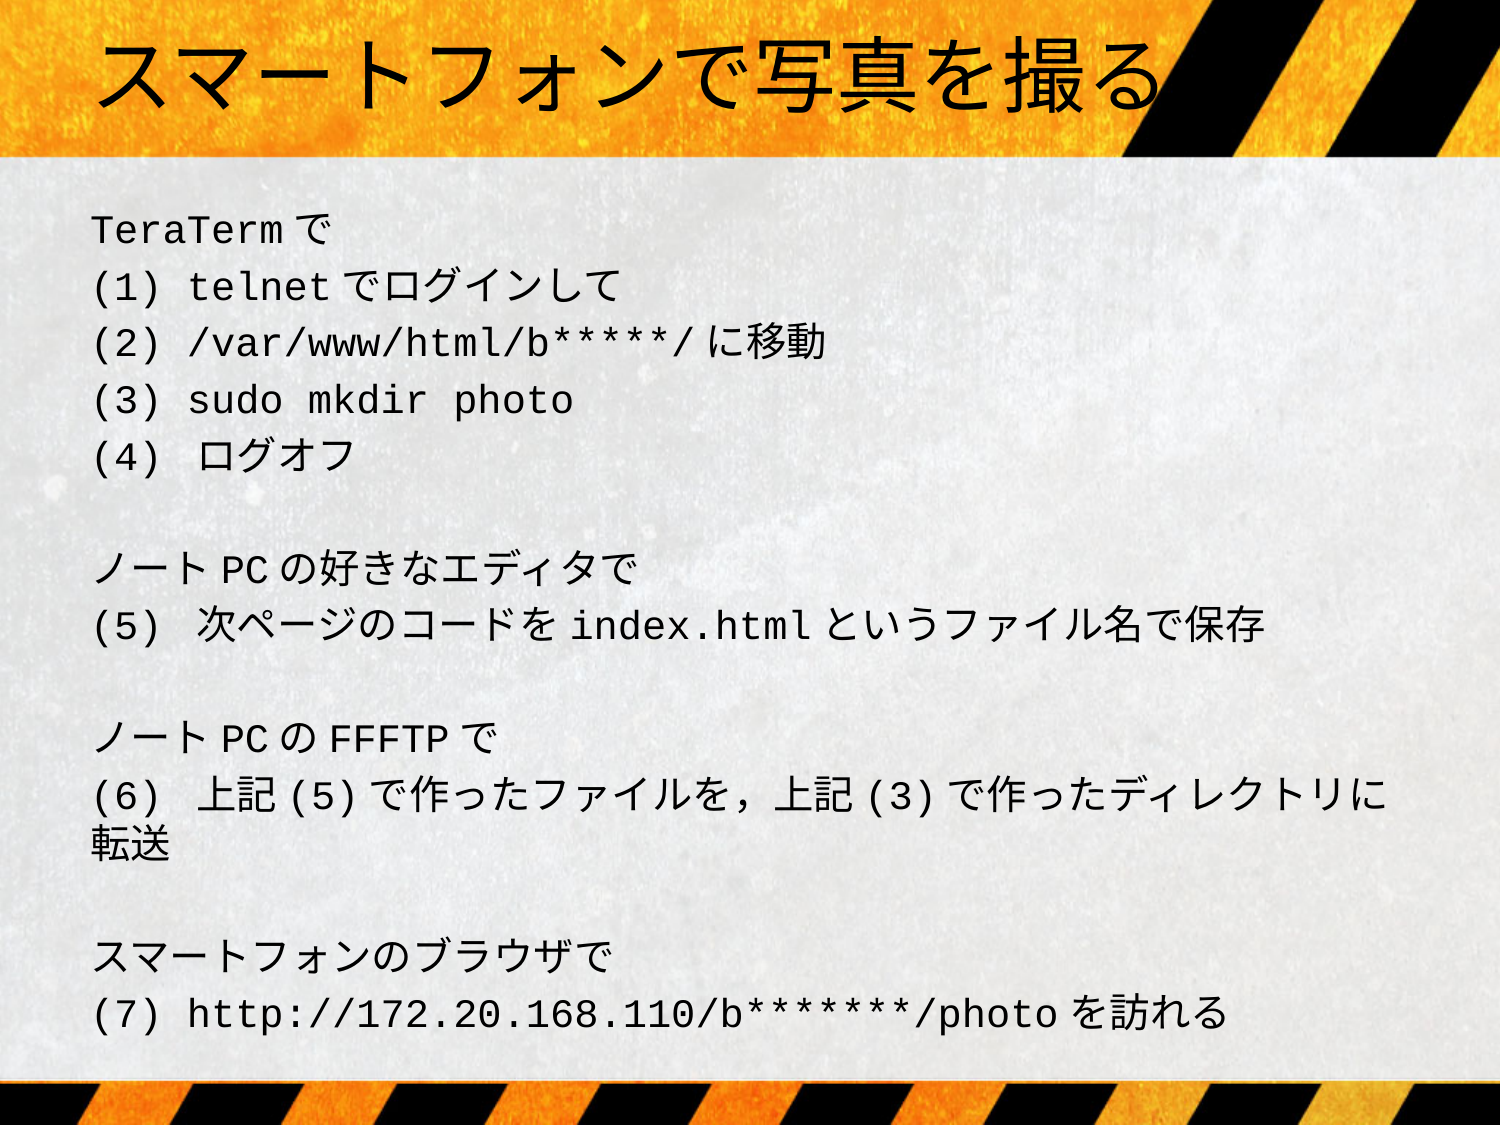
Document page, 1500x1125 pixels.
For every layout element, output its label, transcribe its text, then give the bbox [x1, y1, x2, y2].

title スマートフォンで写真を撮る [75, 0, 1425, 146]
picture [0, 0, 1500, 1125]
list TeraTermで (1) telnetでログインして (2) /var/www/html/b*****/に移動 (3) sudo mkdir photo (4) ログオフ ノートPCの好きなエディタで (5) 次ページのコードをindex.htmlというファイル名で保存 ノートPCのFFFTPで (6) 上記(5)で作ったファイルを，上記(3)で作ったディレクトリに転送 スマートフォンのブラウザで (7) http://172.20.168.110/b*******/photoを訪れる [75, 195, 1425, 1050]
